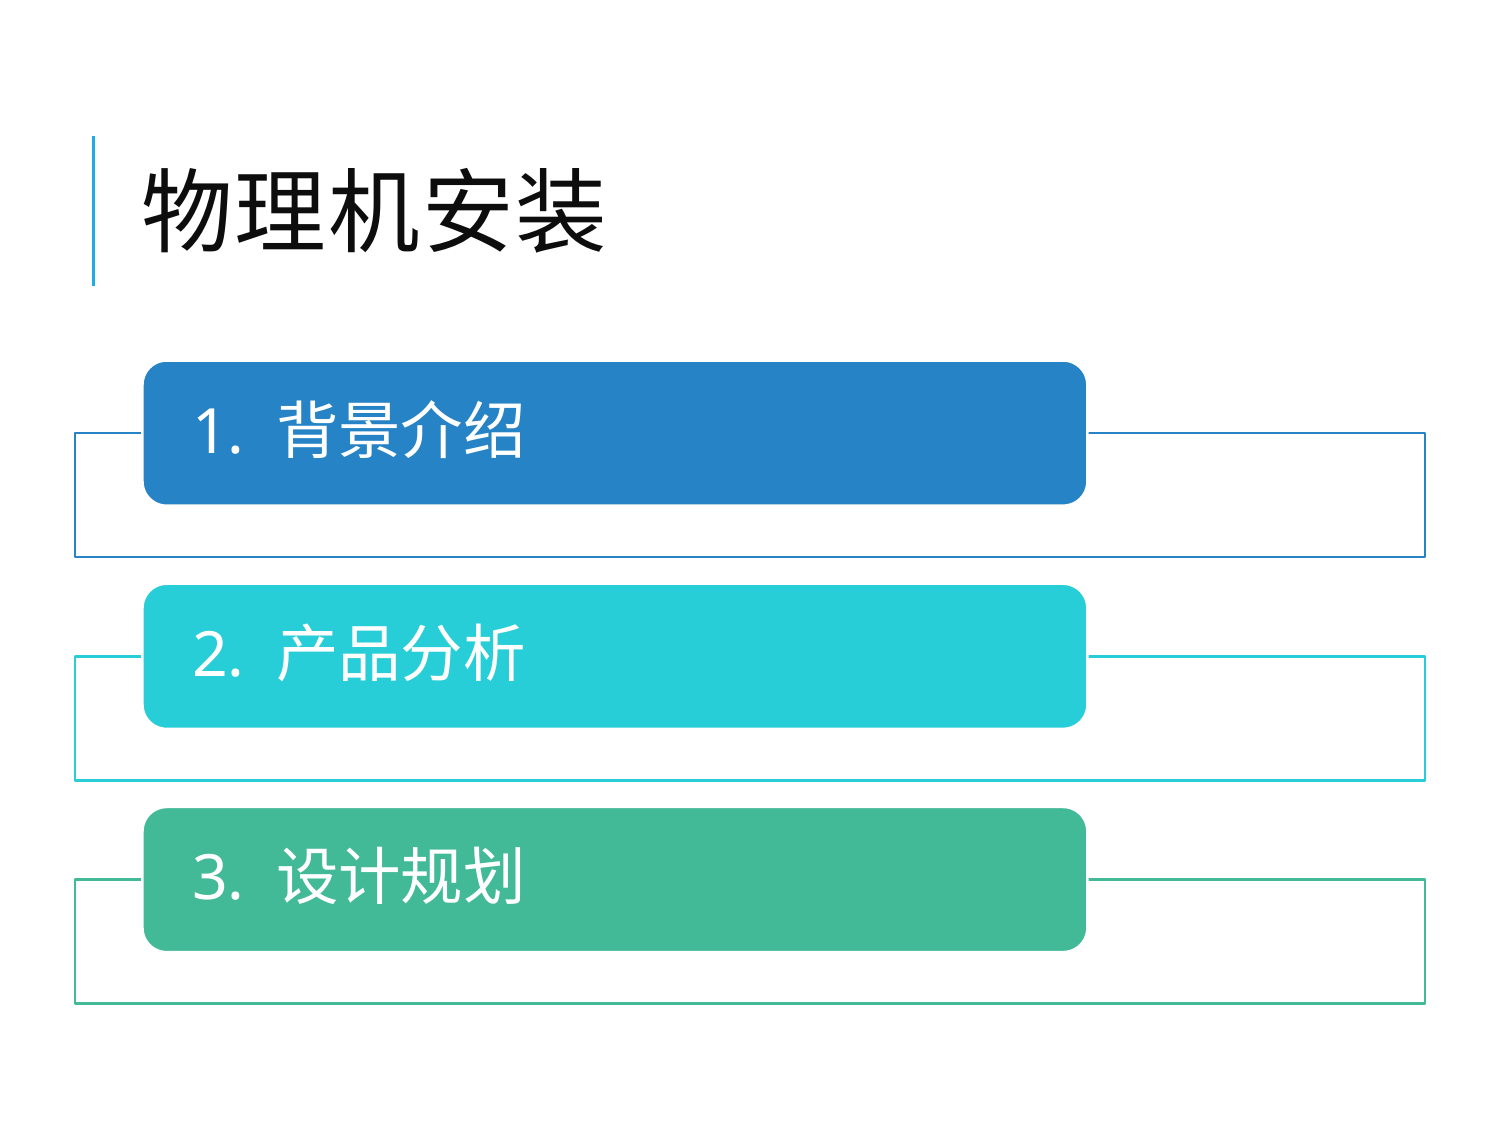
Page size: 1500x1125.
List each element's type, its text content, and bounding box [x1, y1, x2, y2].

title 物理机安装 [126, 96, 1322, 342]
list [74, 353, 1426, 1011]
